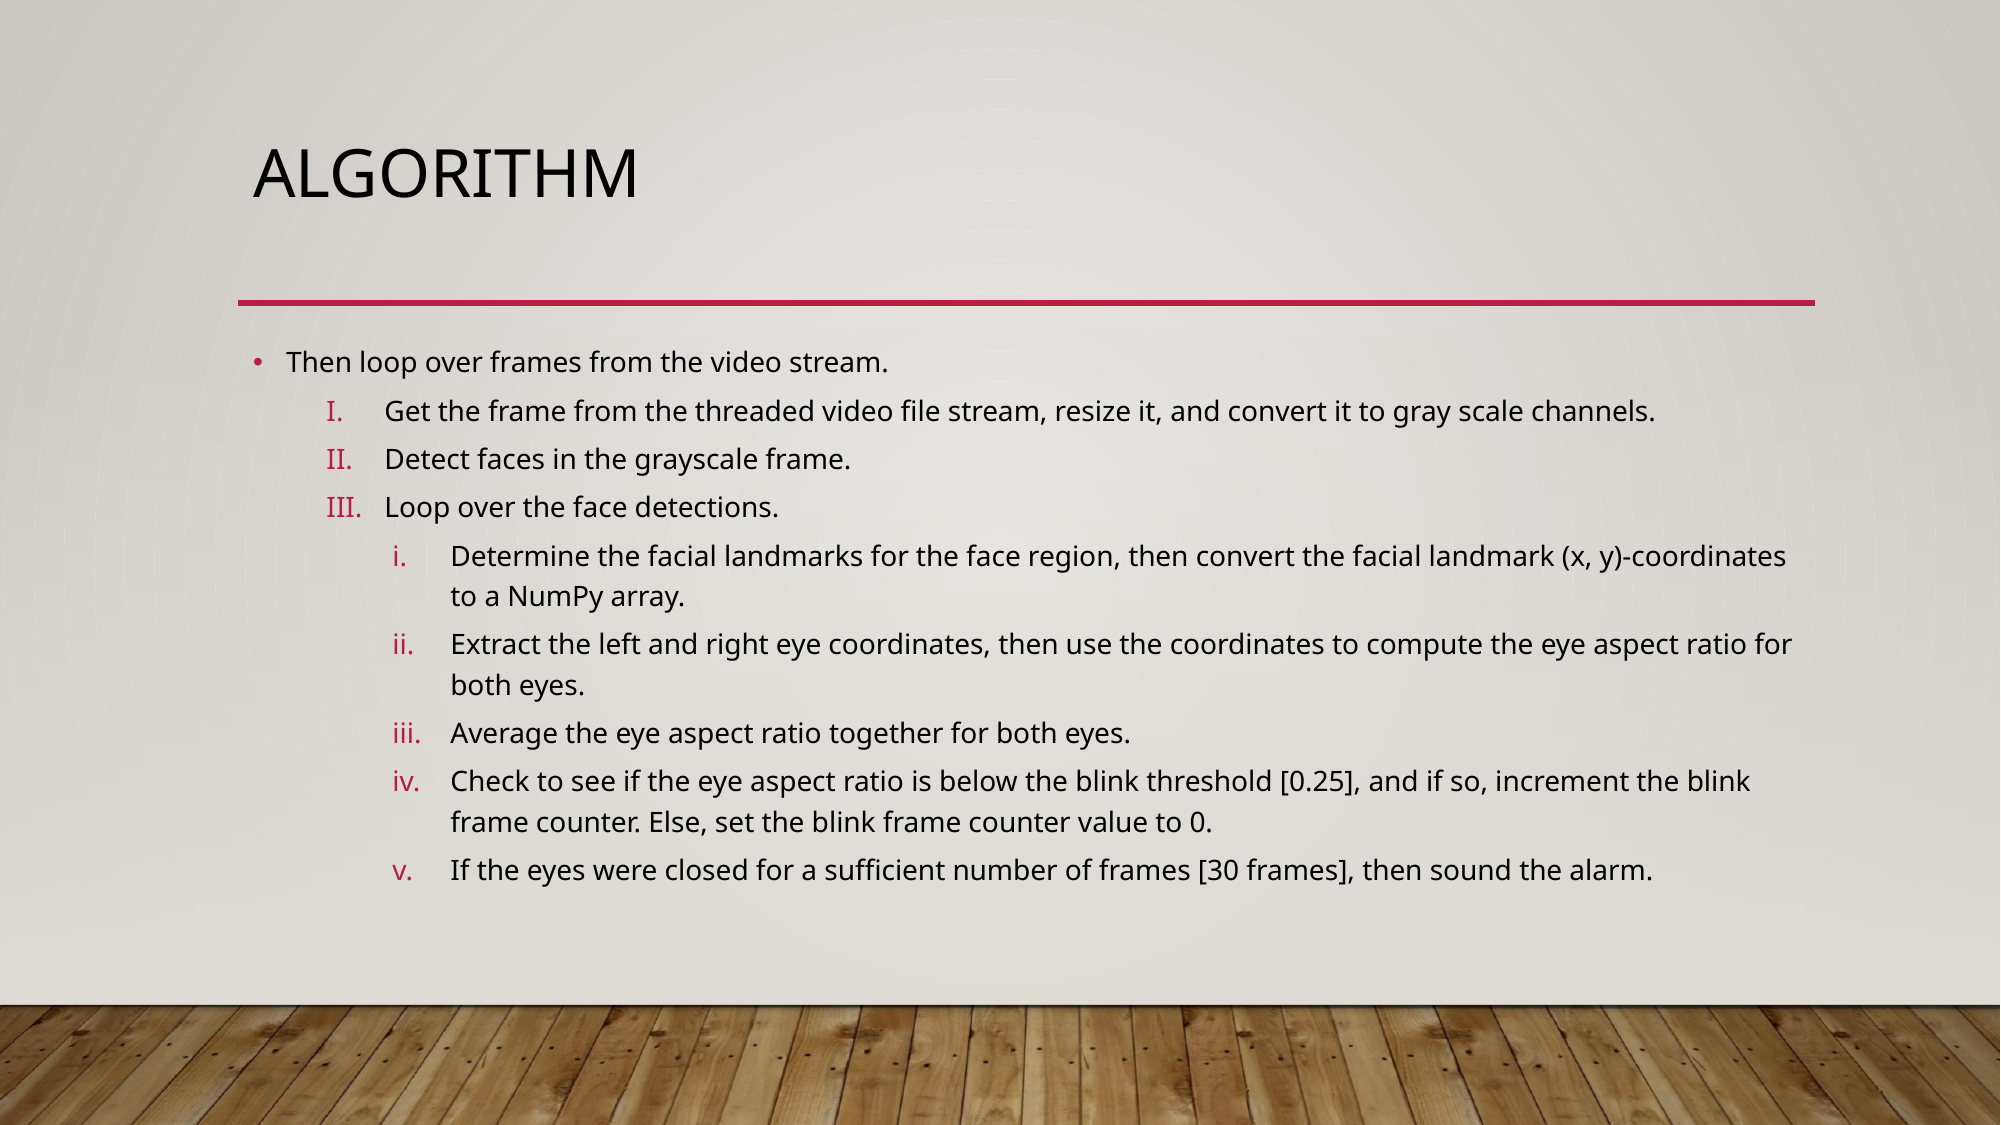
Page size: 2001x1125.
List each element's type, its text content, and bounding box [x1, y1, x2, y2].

title algorithm [238, 131, 1814, 305]
picture [0, 1005, 2000, 1125]
list Then loop over frames from the video stream. Get the frame from the threaded video file stream, resize it, and convert it to gray scale channels. Detect faces in the grayscale frame. Loop over the face detections. Determine the facial landmarks for the face region, then convert the facial landmark (x, y)-coordinates to a NumPy array. Extract the left and right eye coordinates, then use the coordinates to compute the eye aspect ratio for both eyes. Average the eye aspect ratio together for both eyes. Check to see if the eye aspect ratio is below the blink threshold [0.25], and if so, increment the blink frame counter. Else, set the blink frame counter value to 0. If the eyes were closed for a sufficient number of frames [30 frames], then sound the alarm. [238, 330, 1814, 897]
